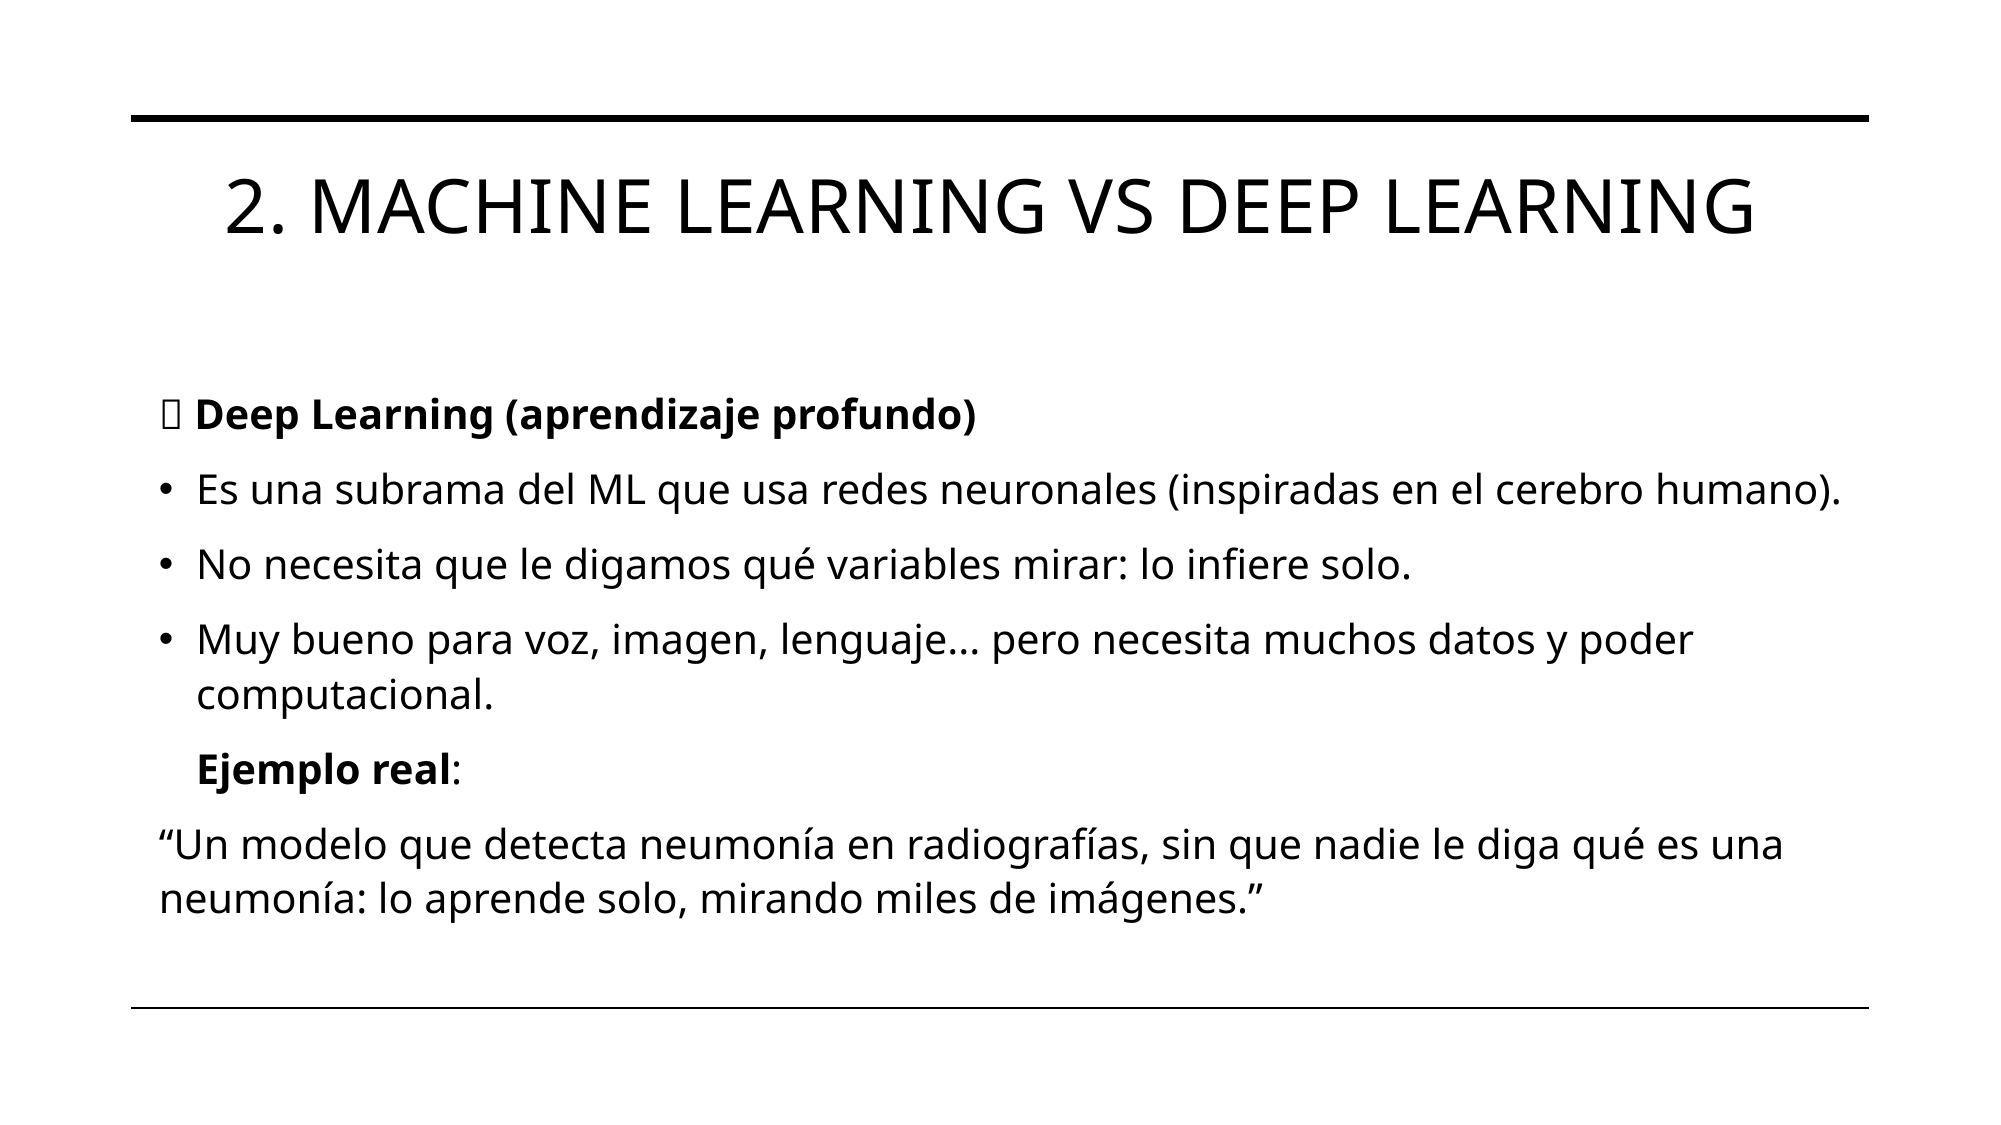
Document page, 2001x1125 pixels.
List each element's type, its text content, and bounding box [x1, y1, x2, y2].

list 🧠 Deep Learning (aprendizaje profundo) Es una subrama del ML que usa redes neuronales (inspiradas en el cerebro humano). No necesita que le digamos qué variables mirar: lo infiere solo. Muy bueno para voz, imagen, lenguaje... pero necesita muchos datos y poder computacional. Ejemplo real: “Un modelo que detecta neumonía en radiografías, sin que nadie le diga qué es una neumonía: lo aprende solo, mirando miles de imágenes.” [143, 376, 1869, 988]
title 2. Machine Learning vs Deep Learning [114, 151, 1869, 377]
